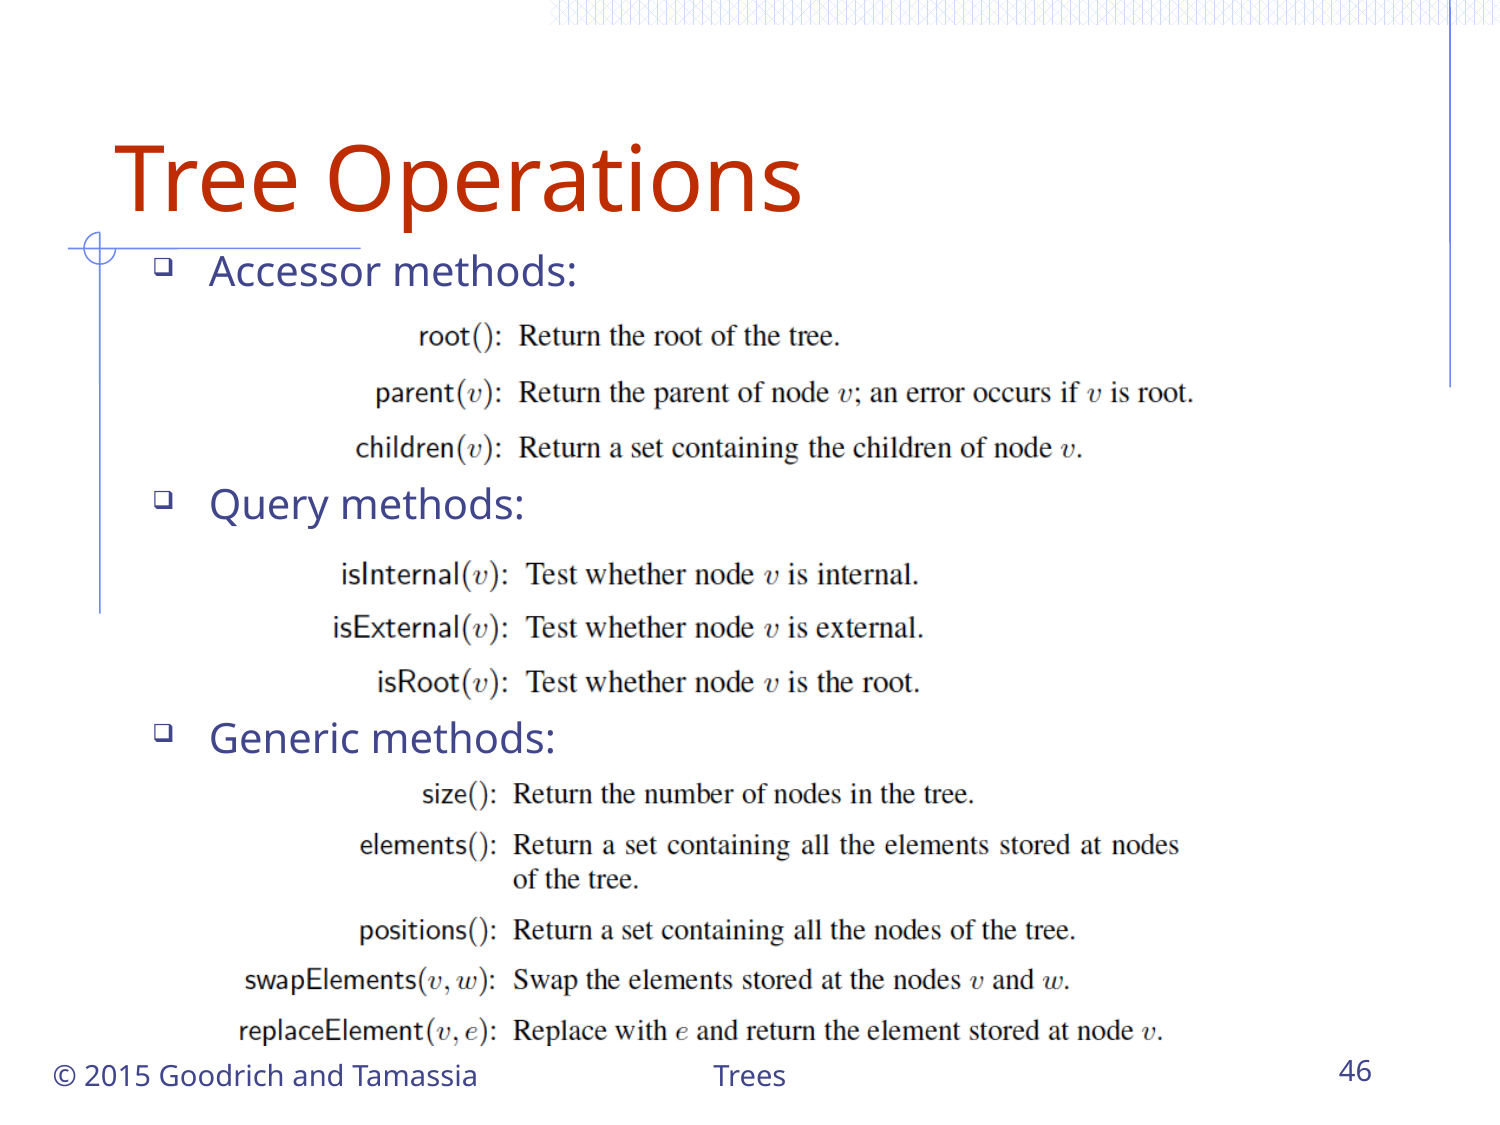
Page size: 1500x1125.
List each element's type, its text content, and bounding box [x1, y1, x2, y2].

picture [218, 762, 1201, 1047]
title Tree Operations [99, 50, 1375, 238]
list Accessor methods: Query methods: Generic methods: [137, 237, 1425, 1000]
picture [337, 299, 1251, 465]
slide_number 46 [1074, 1024, 1388, 1101]
picture [312, 549, 938, 705]
footer Trees [613, 1055, 988, 1101]
slide_number © 2015 Goodrich and Tamassia [37, 1024, 613, 1101]
